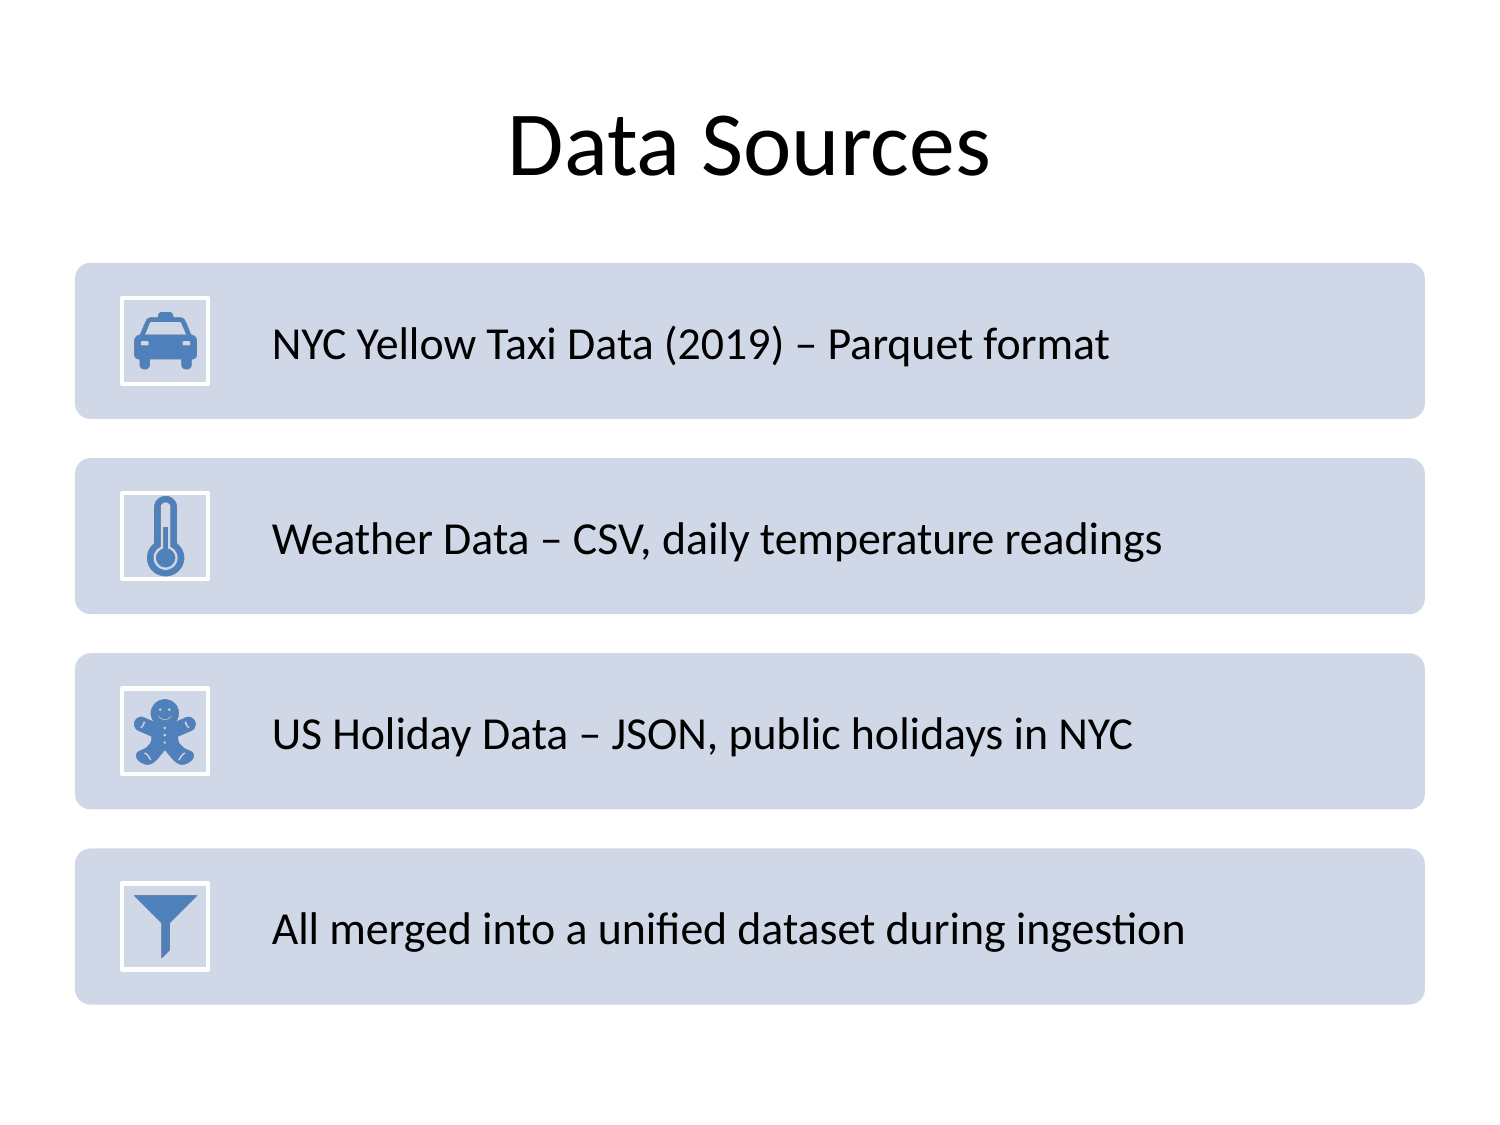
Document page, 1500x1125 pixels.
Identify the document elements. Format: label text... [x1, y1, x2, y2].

title Data Sources [75, 45, 1425, 233]
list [74, 262, 1426, 1006]
